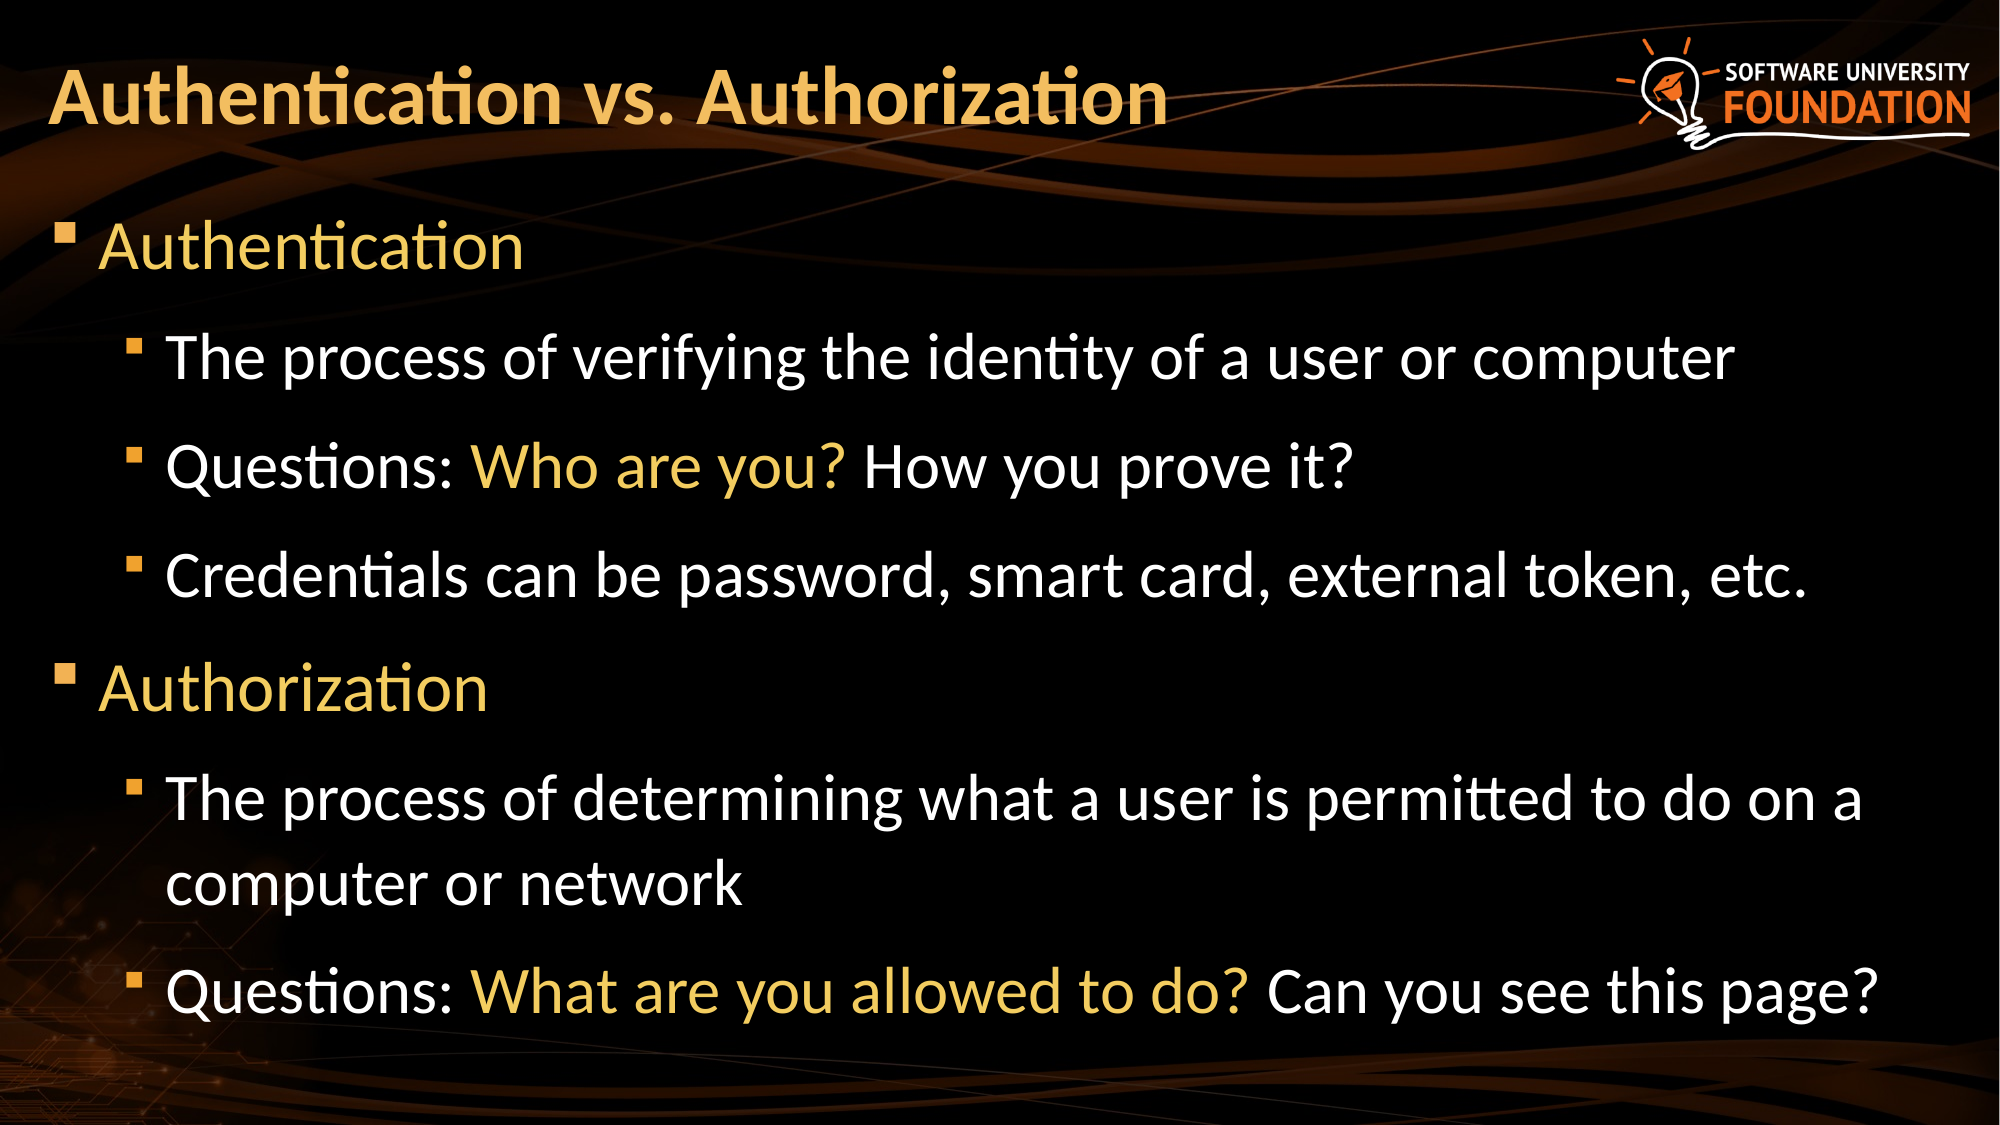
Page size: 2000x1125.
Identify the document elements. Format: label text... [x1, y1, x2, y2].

title Authentication vs. Authorization [30, 6, 1602, 189]
list Authentication The process of verifying the identity of a user or computer Questions: Who are you? How you prove it? Credentials can be password, smart card, external token, etc. Authorization The process of determining what a user is permitted to do on a computer or network Questions: What are you allowed to do? Can you see this page? [31, 188, 1968, 1103]
picture [0, 0, 2000, 1125]
